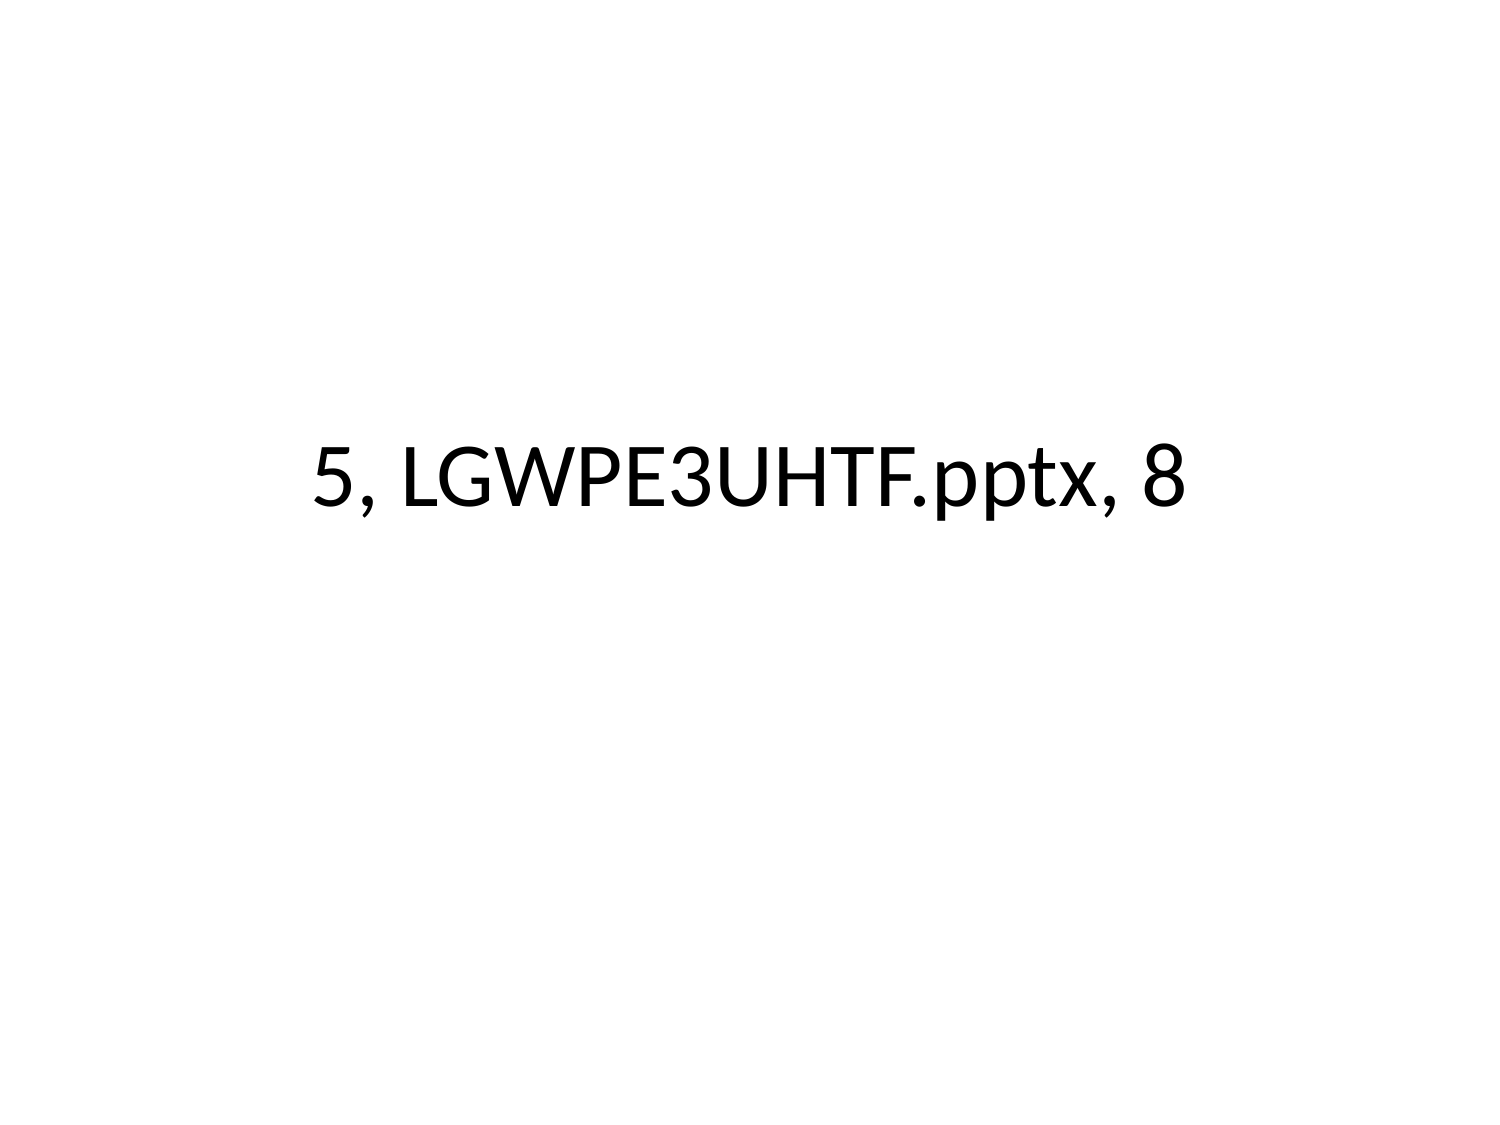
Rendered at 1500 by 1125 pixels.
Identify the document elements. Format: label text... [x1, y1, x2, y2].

title 5, LGWPE3UHTF.pptx, 8 [112, 349, 1388, 591]
